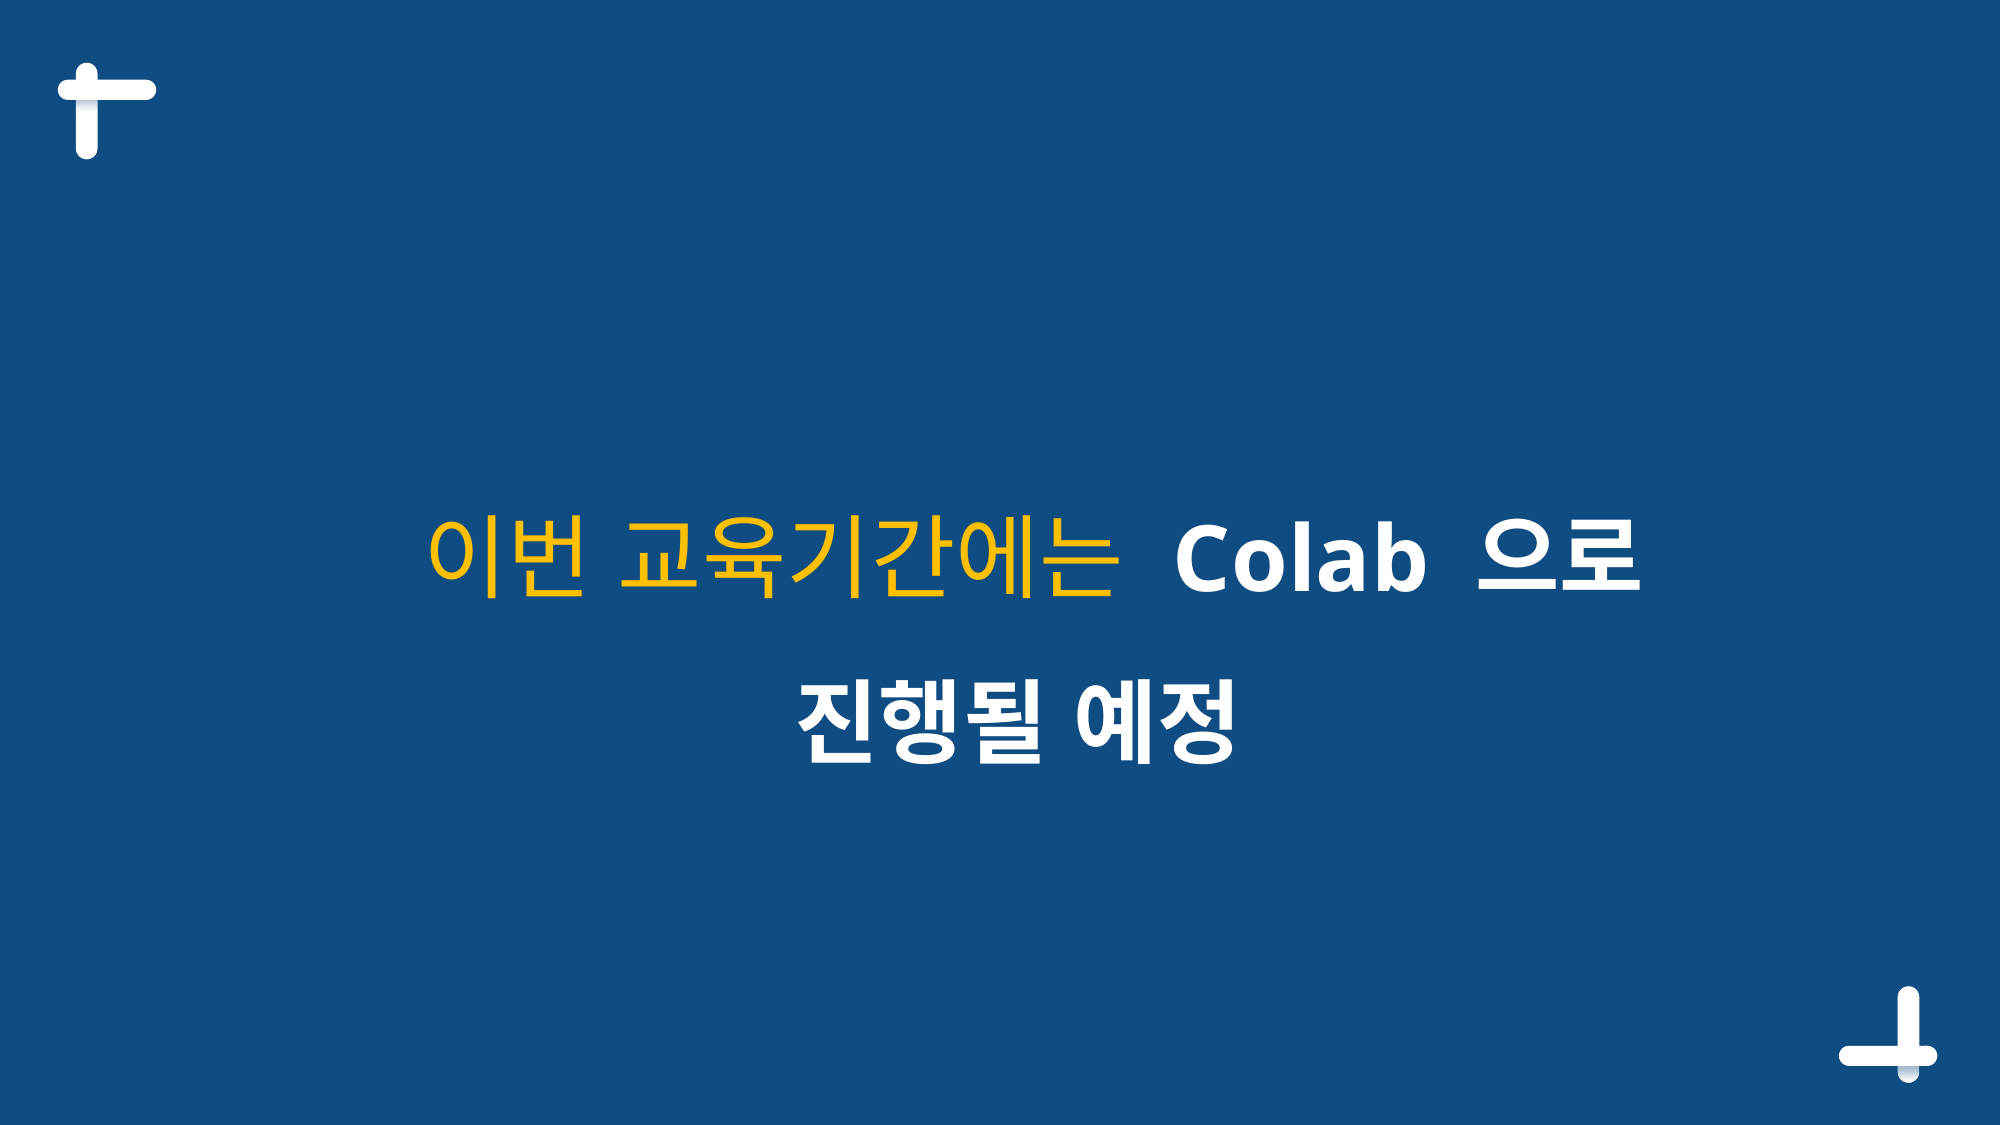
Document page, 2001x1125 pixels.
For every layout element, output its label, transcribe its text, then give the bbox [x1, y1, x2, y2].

text_box 이번 교육기간에는 Colab 으로 진행될 예정 [251, 437, 1786, 783]
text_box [57, 62, 157, 160]
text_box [1838, 986, 1938, 1083]
